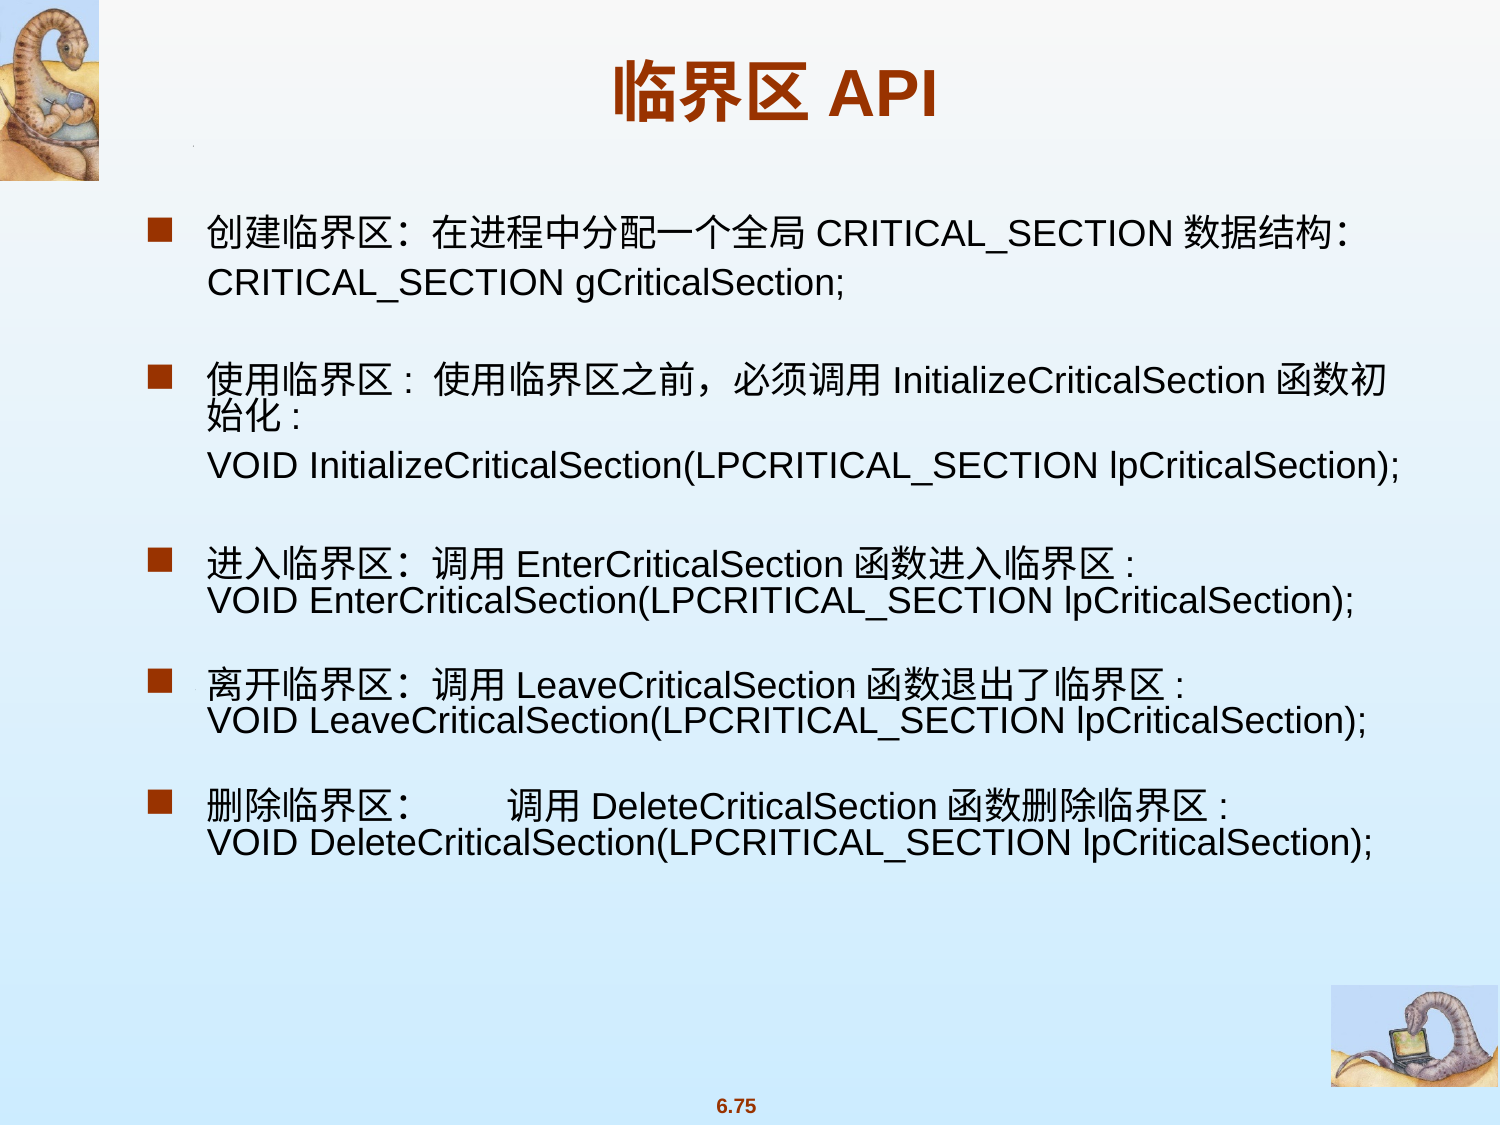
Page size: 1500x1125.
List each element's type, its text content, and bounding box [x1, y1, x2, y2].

title 临界区API [112, 37, 1438, 138]
picture [0, 0, 99, 181]
picture [1331, 985, 1498, 1087]
list 创建临界区：在进程中分配一个全局CRITICAL_SECTION数据结构： CRITICAL_SECTION gCriticalSection; 使用临界区: 使用临界区之前，必须调用InitializeCriticalSection函数初始化: VOID InitializeCriticalSection(LPCRITICAL_SECTION lpCriticalSection); 进入临界区：调用EnterCriticalSection函数进入临界区: VOID EnterCriticalSection(LPCRITICAL_SECTION lpCriticalSection); 离开临界区：调用LeaveCriticalSection函数退出了临界区: VOID LeaveCriticalSection(LPCRITICAL_SECTION lpCriticalSection); 删除临界区： 调用DeleteCriticalSection函数删除临界区: VOID DeleteCriticalSection(LPCRITICAL_SECTION lpCriticalSection); [135, 210, 1436, 946]
